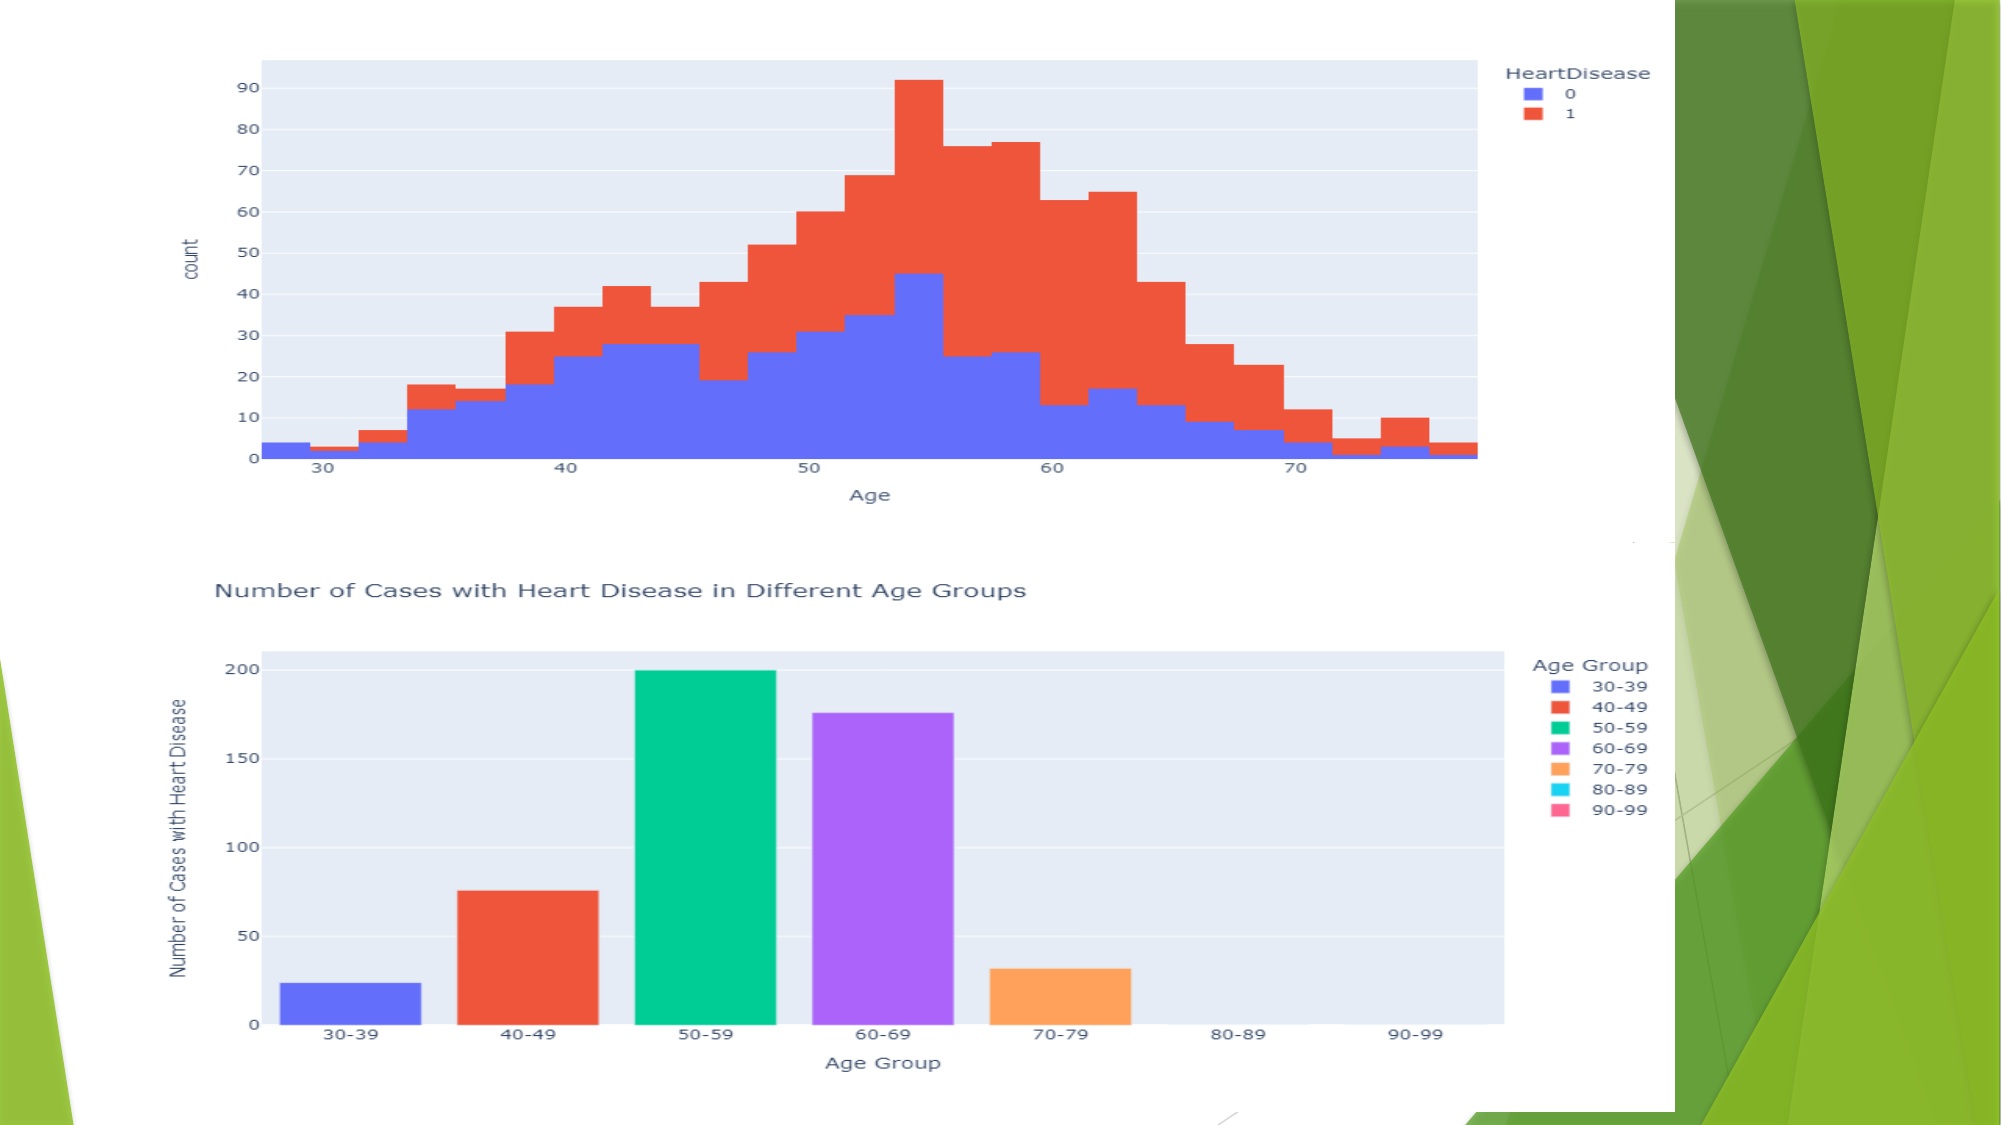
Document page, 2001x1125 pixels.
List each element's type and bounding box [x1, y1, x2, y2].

picture [136, 0, 1676, 1112]
